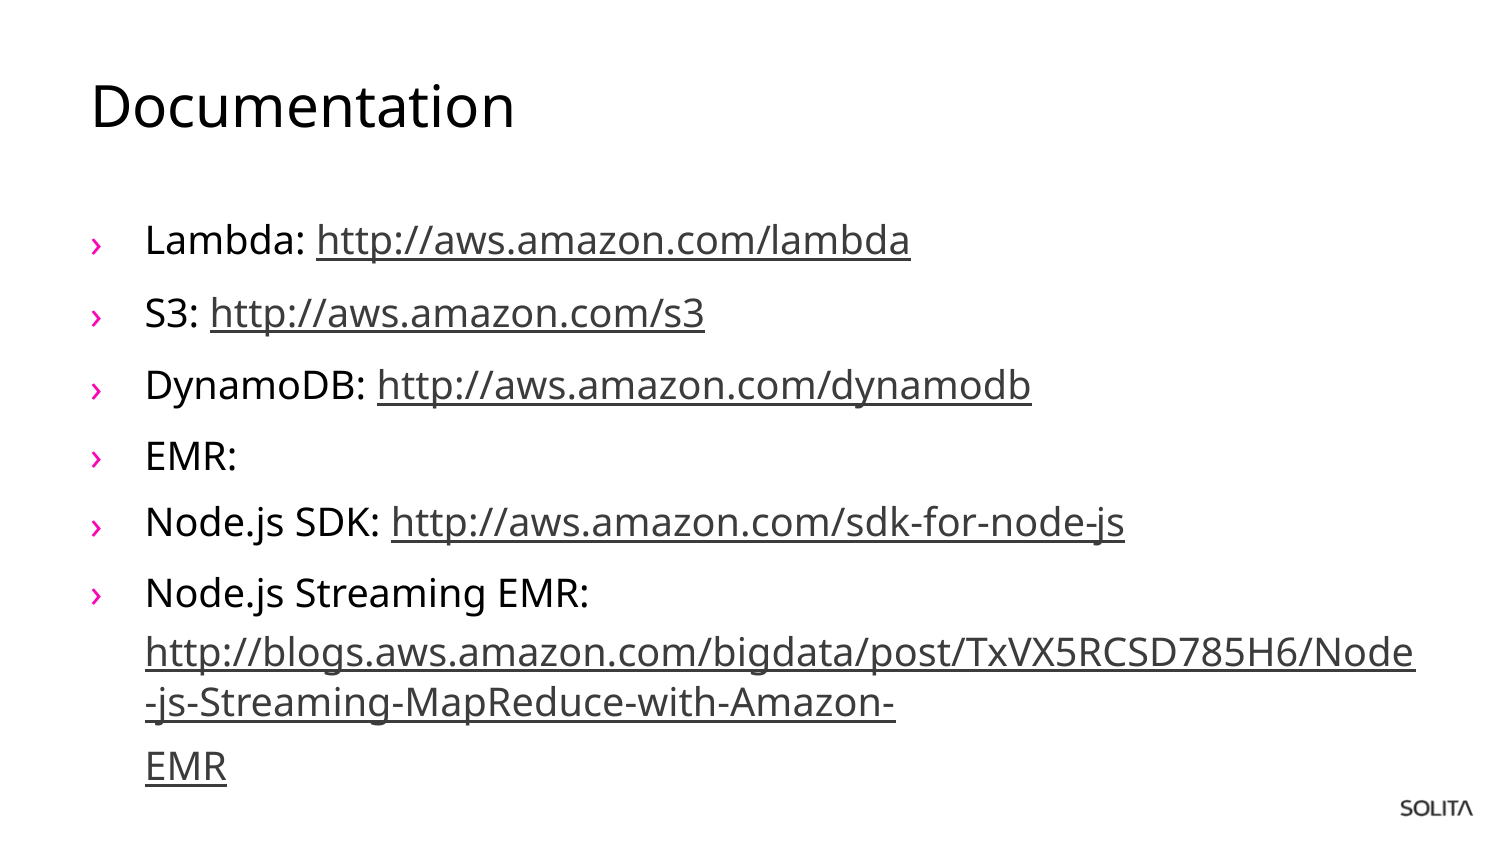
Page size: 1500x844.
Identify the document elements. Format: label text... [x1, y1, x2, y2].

picture [1399, 799, 1475, 817]
title Documentation [75, 33, 1425, 175]
list Lambda: http://aws.amazon.com/lambda S3: http://aws.amazon.com/s3 DynamoDB: http://aws.amazon.com/dynamodb EMR: Node.js SDK: http://aws.amazon.com/sdk-for-node-js Node.js Streaming EMR: http://blogs.aws.amazon.com/bigdata/post/TxVX5RCSD785H6/Node-js-Streaming-MapReduce-with-Amazon-EMR [75, 196, 1425, 754]
